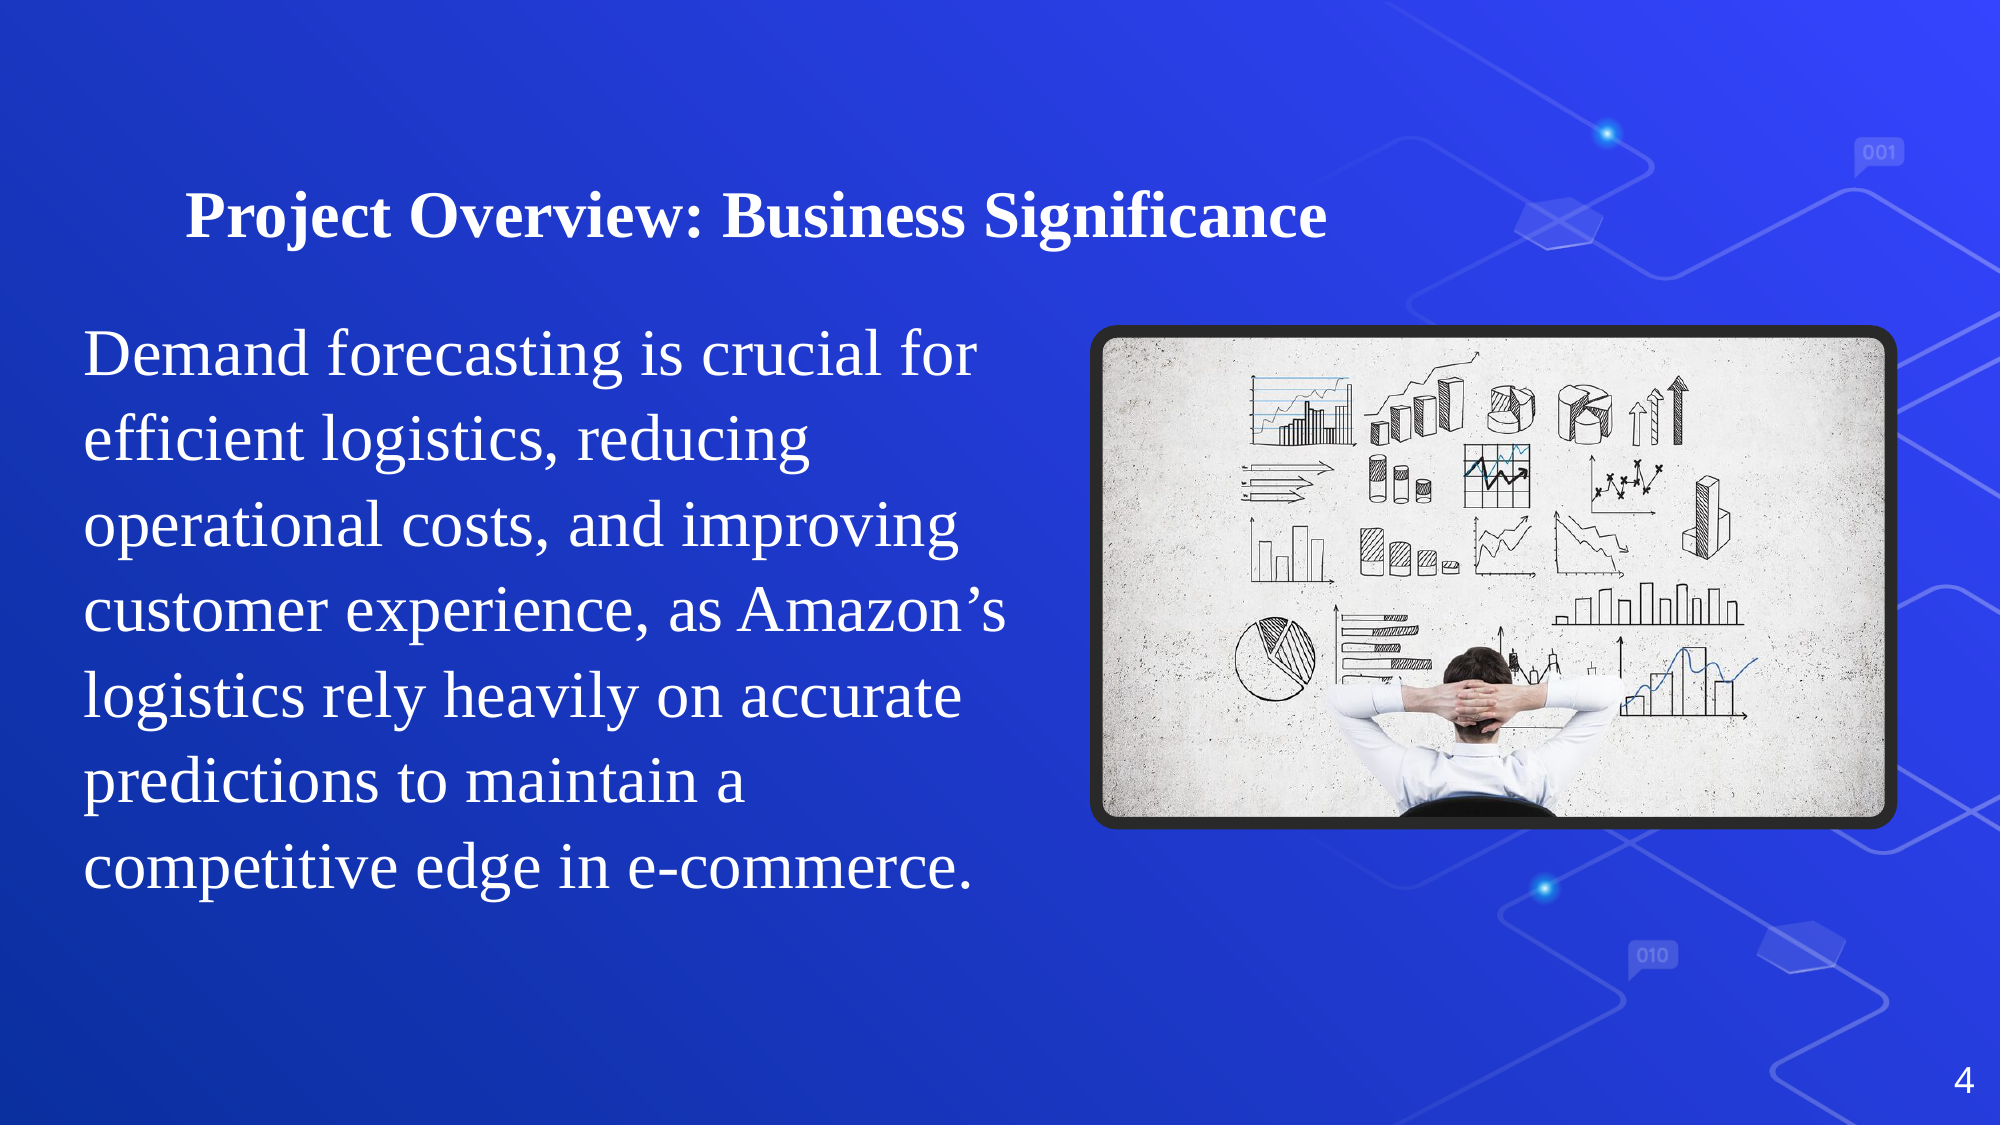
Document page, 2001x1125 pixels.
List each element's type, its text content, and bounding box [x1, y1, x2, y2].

slide_number 4 [1854, 1038, 1975, 1125]
title Project Overview: Business Significance [185, 63, 1765, 252]
picture [0, 0, 2000, 1125]
list Demand forecasting is crucial for efficient logistics, reducing operational costs, and improving customer experience, as Amazon’s logistics rely heavily on accurate predictions to maintain a competitive edge in e-commerce. [83, 302, 1068, 994]
